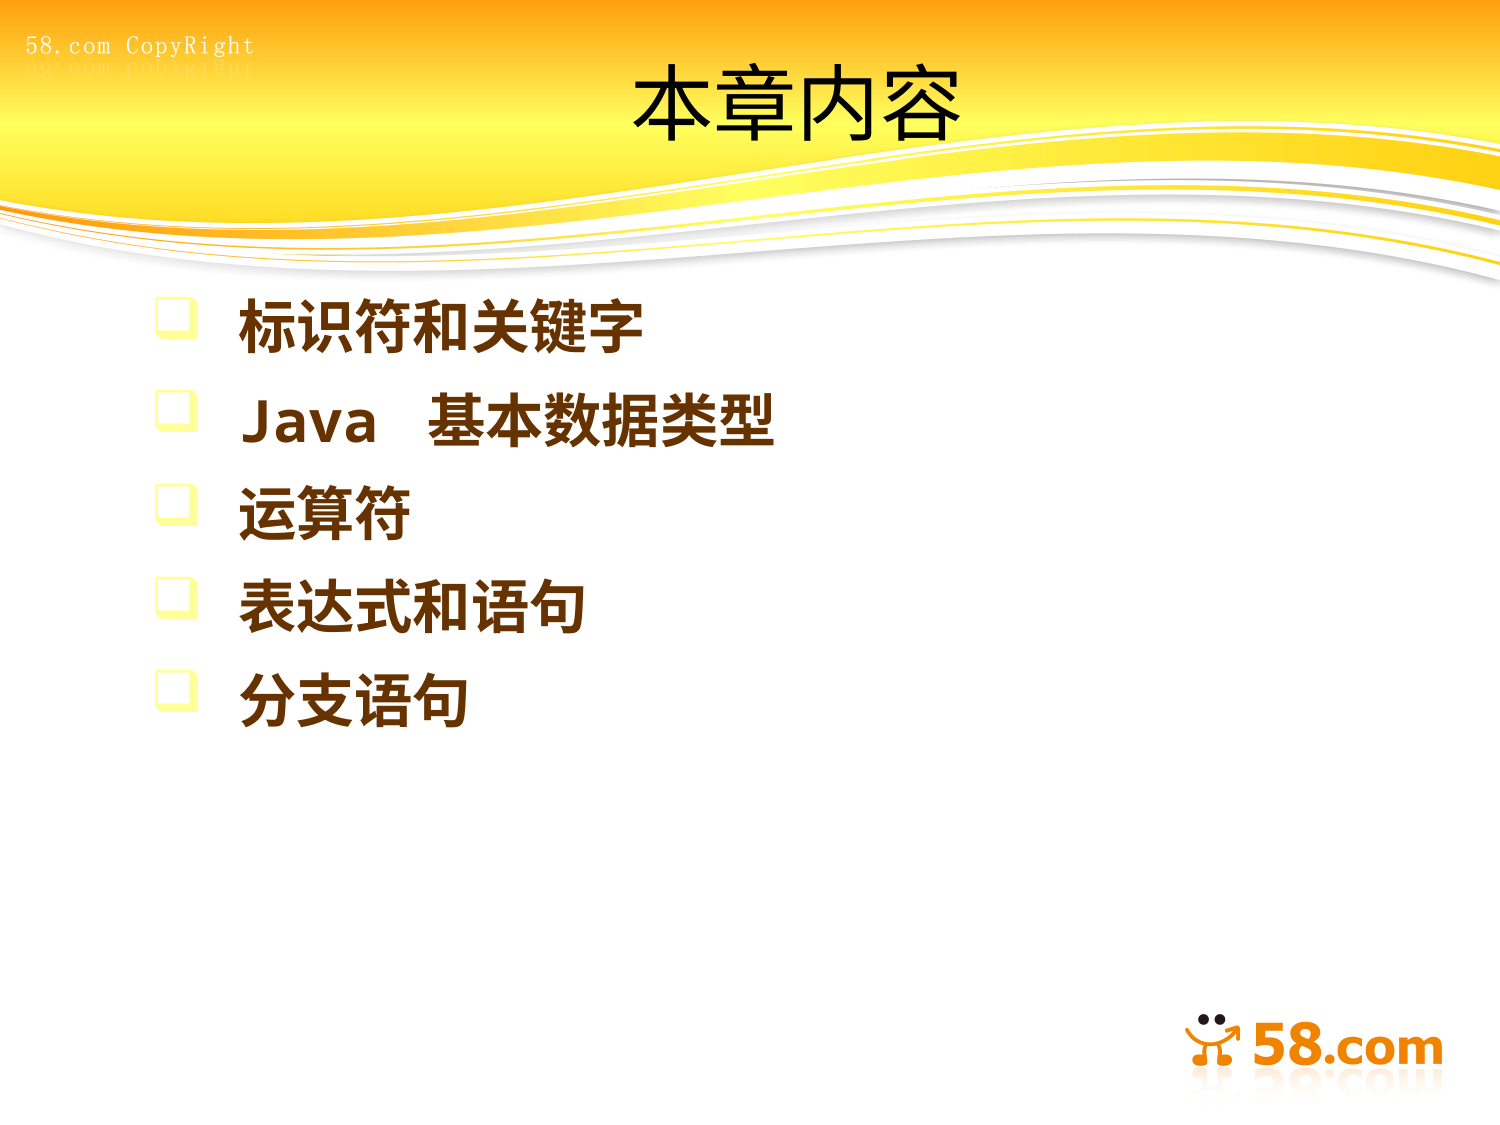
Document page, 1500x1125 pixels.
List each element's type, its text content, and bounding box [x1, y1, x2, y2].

picture [0, 0, 1500, 1125]
list 标识符和关键字 Java 基本数据类型 运算符 表达式和语句 分支语句 [135, 282, 1293, 847]
title 本章内容 [159, 6, 1435, 195]
